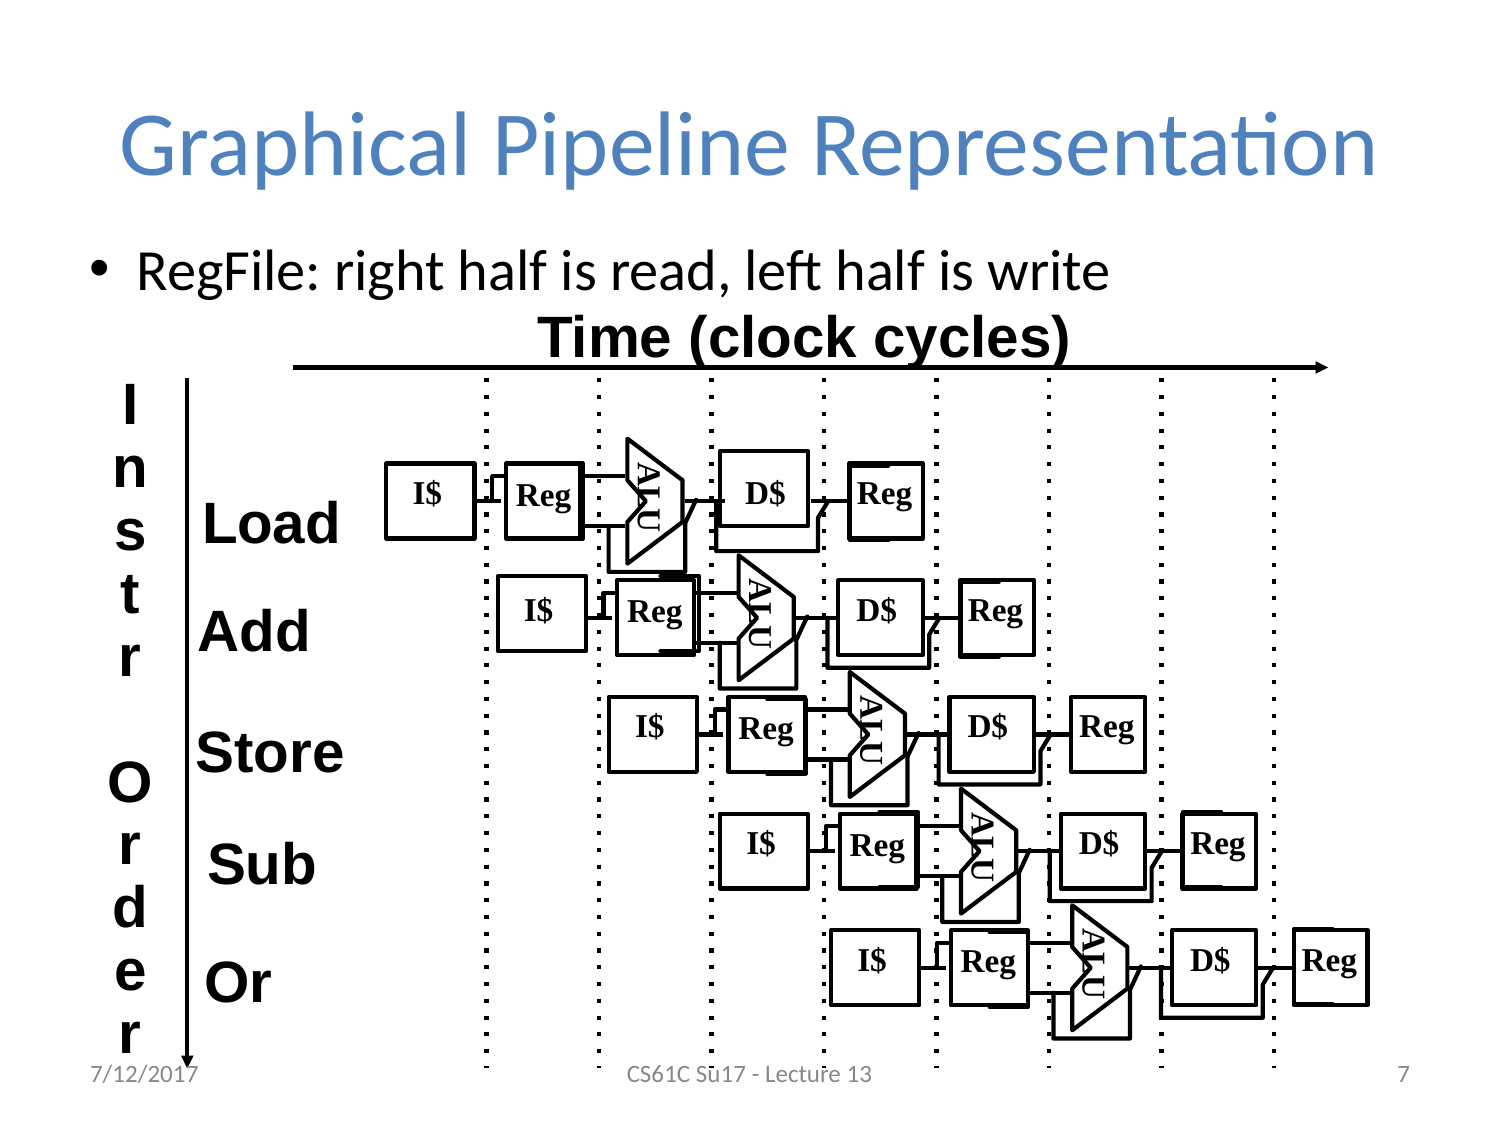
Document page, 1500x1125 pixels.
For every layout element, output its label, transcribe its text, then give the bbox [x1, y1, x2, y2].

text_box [475, 463, 587, 652]
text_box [92, 366, 188, 1082]
slide_number 7 [1074, 1042, 1425, 1103]
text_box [917, 580, 1052, 1008]
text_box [1168, 811, 1274, 1019]
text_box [1017, 696, 1163, 1040]
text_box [695, 450, 837, 890]
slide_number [75, 1042, 425, 1103]
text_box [806, 463, 948, 1006]
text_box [180, 477, 377, 1023]
footer CS61C Su17 - Lecture 13 [512, 1077, 988, 1103]
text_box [584, 438, 726, 773]
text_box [292, 291, 1329, 378]
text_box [486, 660, 1275, 1069]
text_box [486, 386, 1275, 812]
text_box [1279, 928, 1373, 1006]
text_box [381, 463, 473, 540]
text_box RegFile: right half is read, left half is write [74, 224, 1425, 311]
title Graphical Pipeline Representation [75, 45, 1425, 233]
